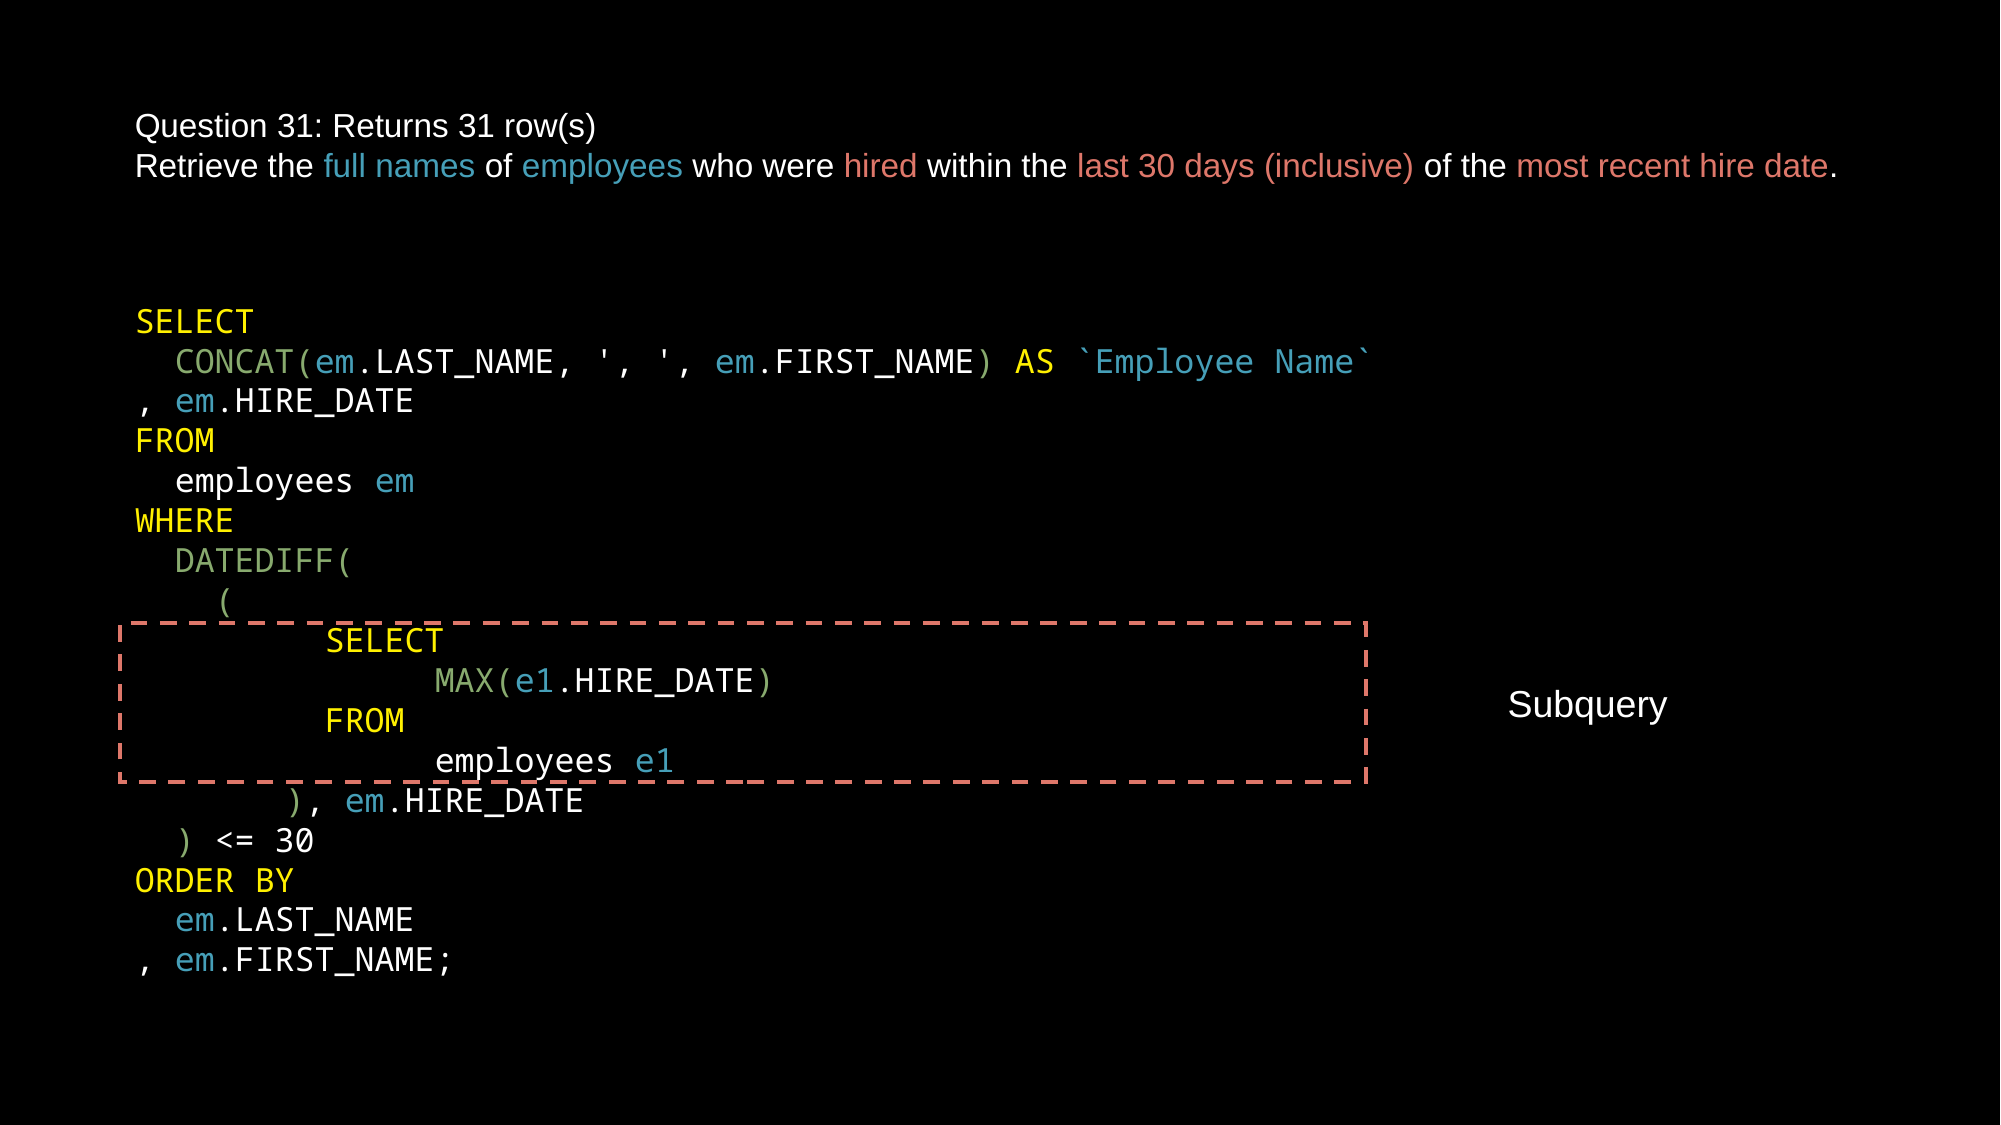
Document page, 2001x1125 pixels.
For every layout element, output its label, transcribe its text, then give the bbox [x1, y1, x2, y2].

text_box SELECT CONCAT(em.LAST_NAME, ', ', em.FIRST_NAME) AS `Employee Name` , em.HIRE_DATE FROM employees em WHERE DATEDIFF( ( SELECT MAX(e1.HIRE_DATE) FROM employees e1 ), em.HIRE_DATE ) <= 30 ORDER BY em.LAST_NAME , em.FIRST_NAME; [119, 292, 1881, 986]
text_box Question 31: Returns 31 row(s) Retrieve the full names of employees who were hired within the last 30 days (inclusive) of the most recent hire date. [119, 96, 1881, 192]
text_box Subquery [1492, 672, 1881, 733]
text_box [119, 623, 1367, 782]
